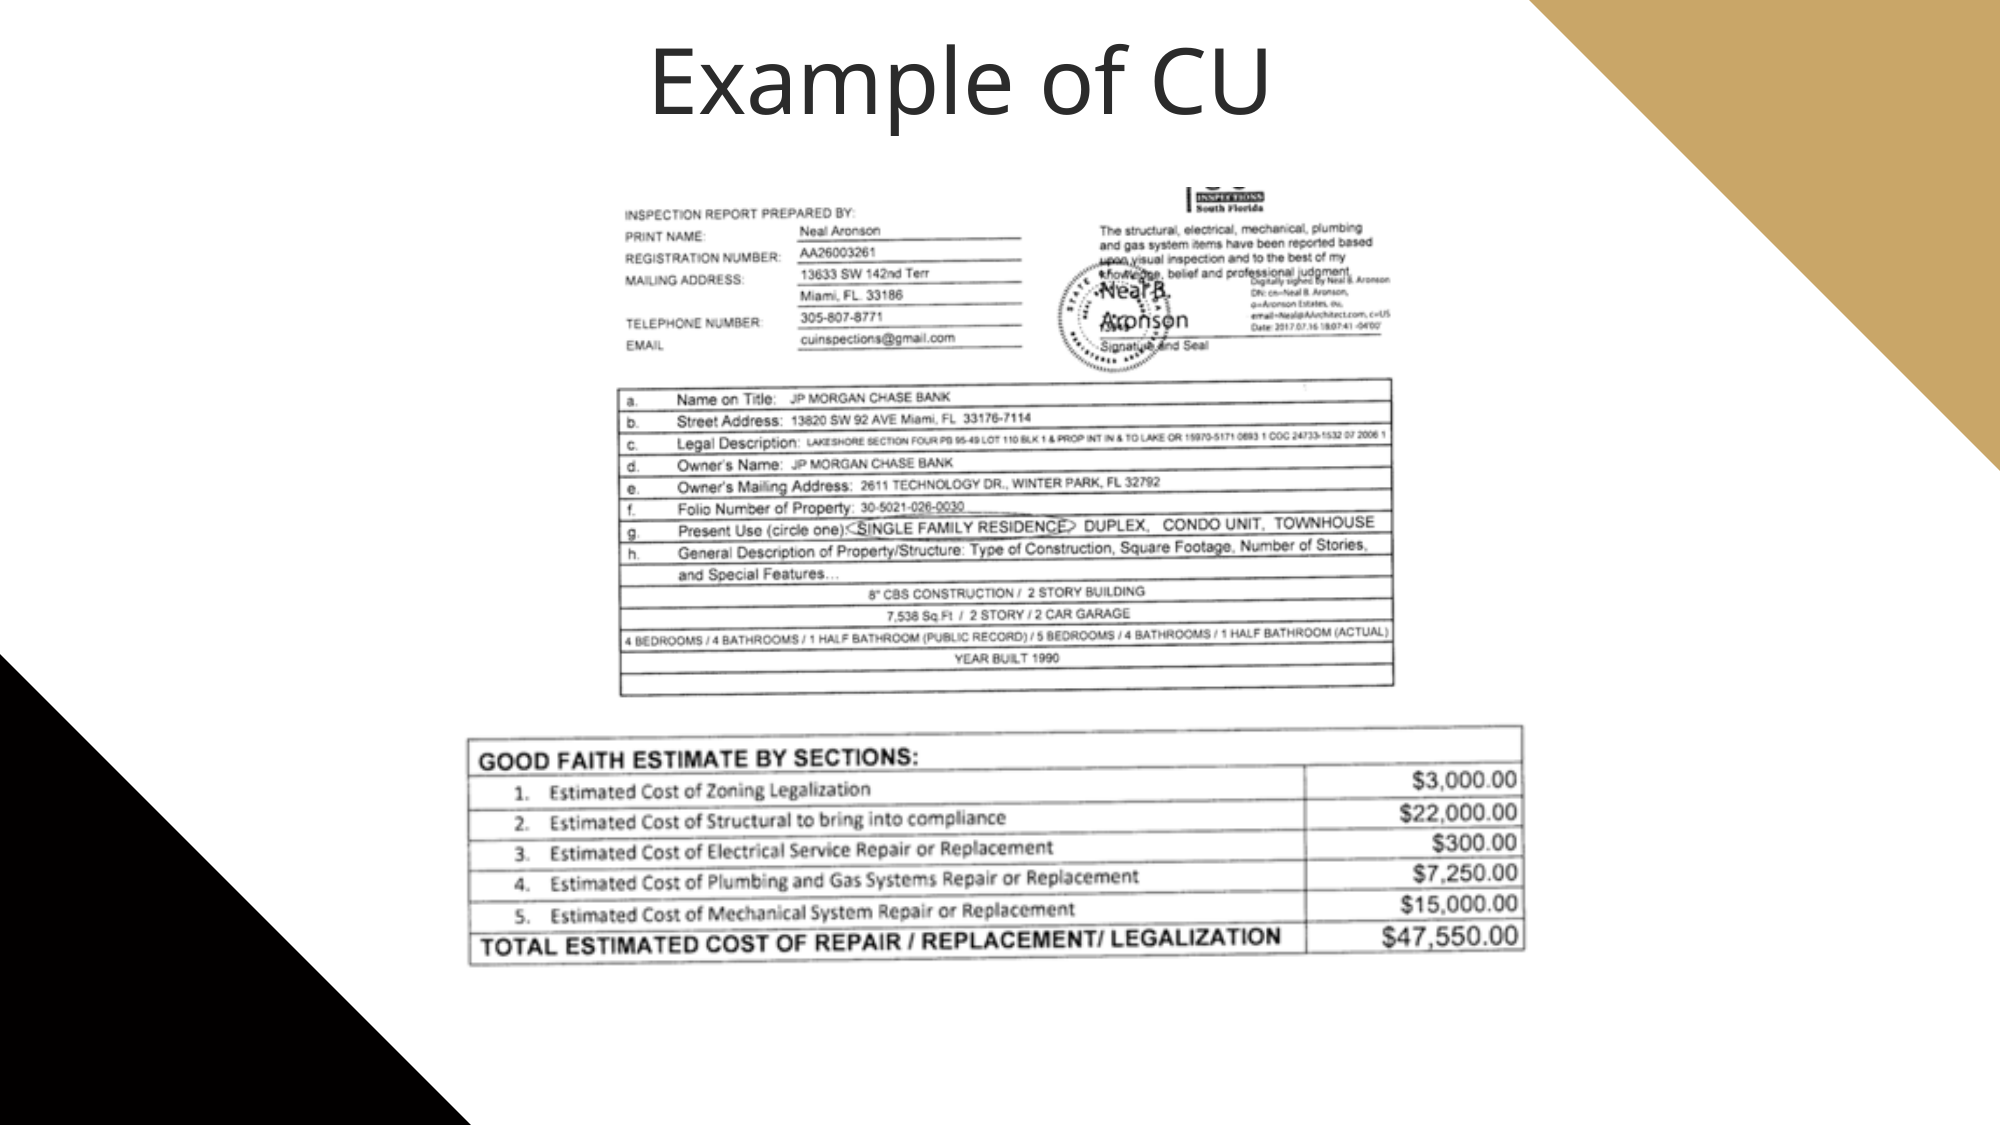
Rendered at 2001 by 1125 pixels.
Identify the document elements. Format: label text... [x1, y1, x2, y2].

picture [385, 187, 1614, 1026]
text_box [1529, 0, 2000, 471]
text_box [0, 654, 471, 1125]
text_box Example of CU [639, 27, 1283, 142]
